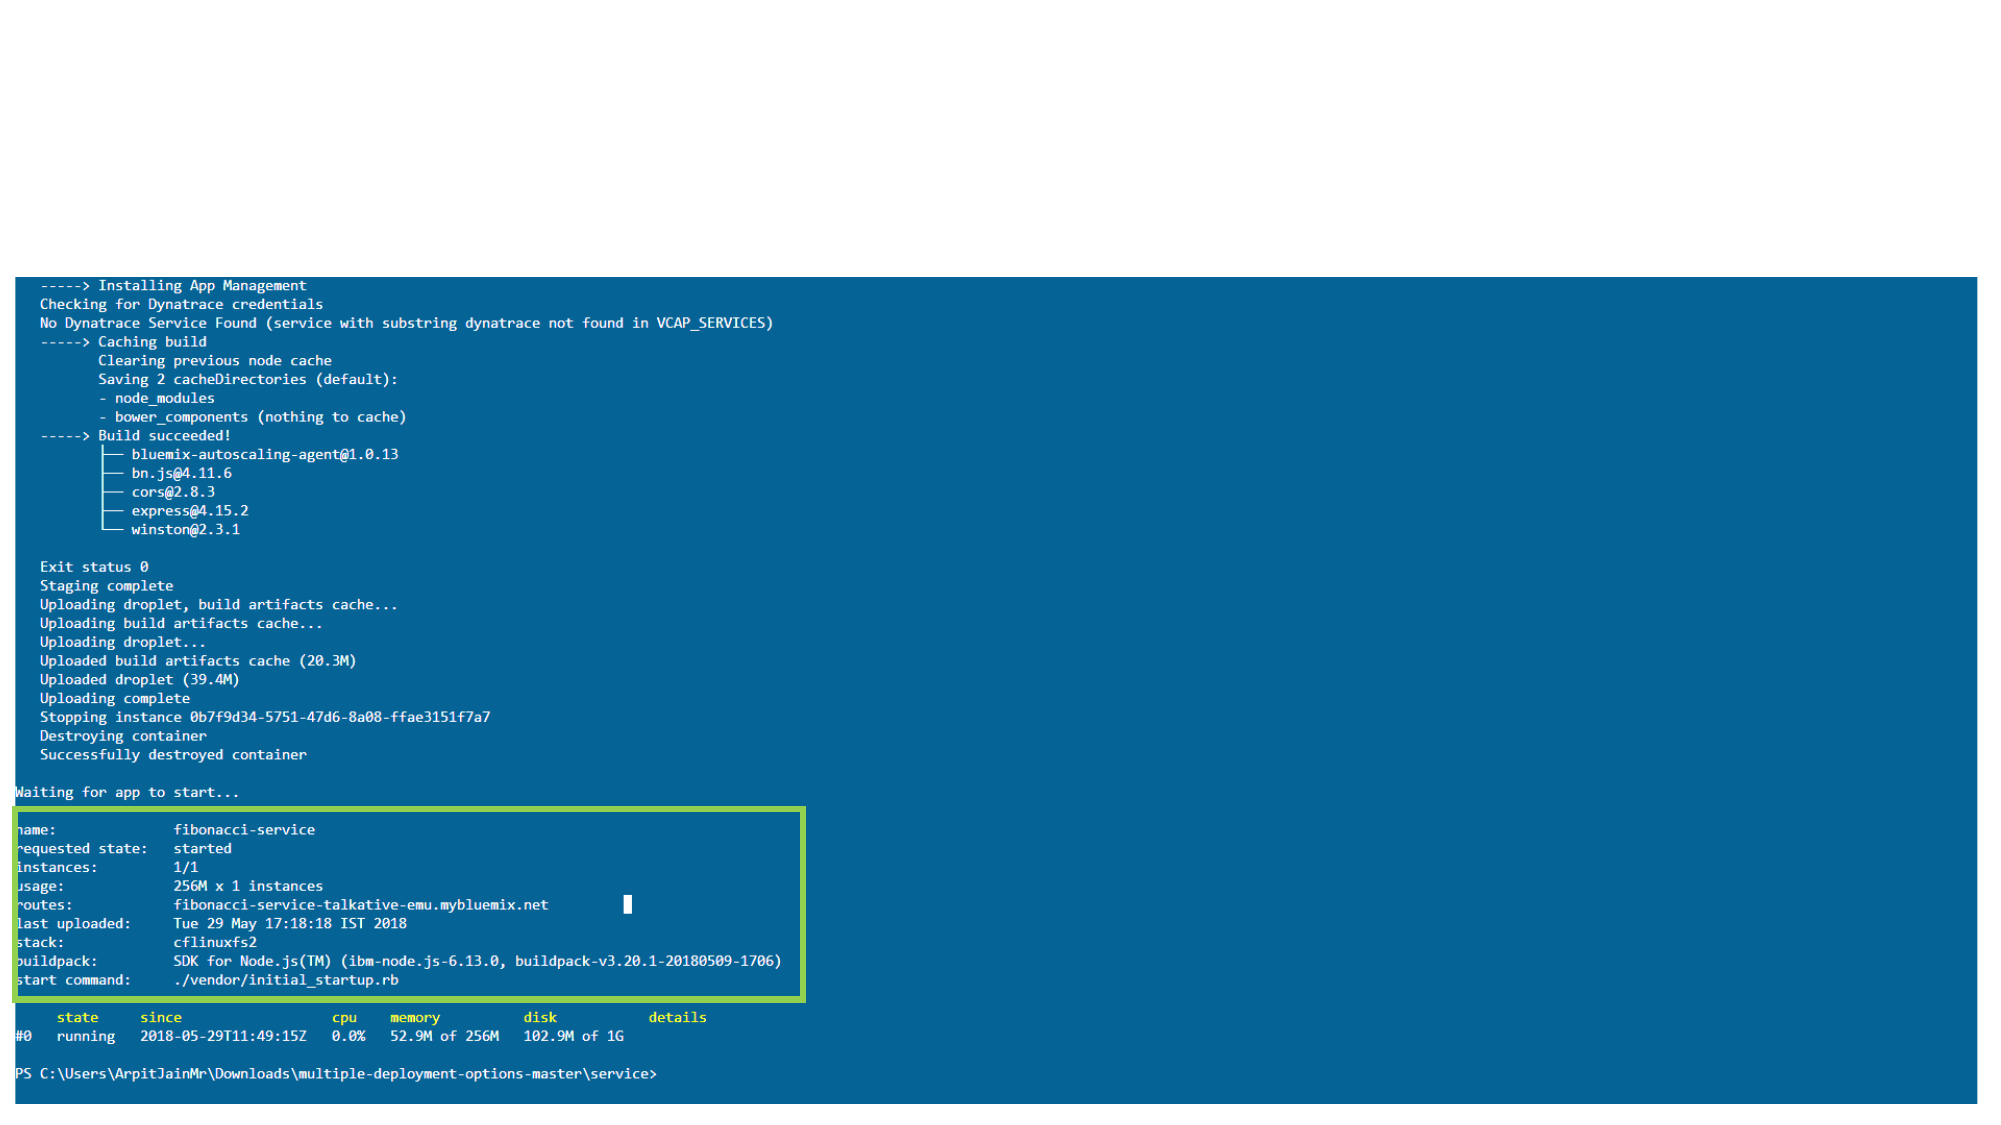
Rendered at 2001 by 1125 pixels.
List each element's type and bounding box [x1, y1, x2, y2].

picture [153, 434, 169, 440]
picture [271, 377, 281, 384]
picture [146, 490, 160, 496]
picture [247, 284, 265, 293]
picture [204, 430, 209, 440]
picture [139, 377, 147, 387]
picture [174, 359, 193, 368]
picture [192, 712, 206, 721]
picture [271, 302, 281, 308]
picture [107, 753, 115, 759]
picture [116, 321, 127, 327]
picture [129, 415, 143, 421]
picture [196, 734, 206, 740]
picture [183, 452, 189, 459]
picture [208, 1031, 223, 1039]
picture [212, 374, 223, 384]
picture [71, 640, 84, 646]
picture [234, 673, 238, 687]
picture [438, 1072, 448, 1078]
picture [367, 449, 373, 459]
picture [124, 715, 135, 721]
picture [116, 412, 126, 421]
picture [183, 753, 193, 759]
picture [87, 734, 98, 743]
picture [142, 562, 148, 571]
picture [149, 452, 164, 459]
picture [191, 790, 206, 796]
picture [351, 655, 355, 668]
picture [276, 712, 284, 721]
picture [524, 1012, 531, 1022]
picture [121, 584, 140, 593]
picture [87, 656, 93, 665]
picture [57, 790, 73, 800]
picture [91, 302, 106, 312]
picture [421, 1015, 434, 1022]
picture [137, 393, 143, 402]
picture [167, 452, 173, 459]
picture [541, 1031, 548, 1040]
picture [195, 674, 206, 683]
picture [46, 674, 56, 687]
picture [116, 396, 126, 402]
picture [649, 1012, 656, 1022]
picture [329, 374, 334, 384]
picture [399, 1031, 406, 1040]
picture [258, 1031, 273, 1040]
picture [249, 602, 265, 609]
picture [207, 659, 219, 665]
picture [129, 302, 139, 308]
picture [58, 1034, 90, 1040]
picture [299, 452, 312, 461]
picture [183, 674, 187, 687]
picture [92, 1072, 102, 1078]
picture [86, 599, 90, 609]
picture [224, 712, 234, 721]
picture [107, 283, 119, 290]
picture [266, 415, 276, 421]
picture [288, 321, 306, 327]
picture [15, 787, 31, 796]
picture [299, 360, 309, 365]
picture [199, 452, 215, 459]
picture [641, 321, 648, 327]
picture [124, 359, 139, 365]
picture [441, 321, 456, 330]
picture [179, 527, 188, 534]
picture [191, 487, 198, 496]
picture [57, 584, 73, 593]
picture [267, 317, 271, 330]
picture [236, 599, 240, 609]
picture [46, 637, 56, 649]
picture [132, 527, 140, 534]
picture [308, 656, 314, 665]
picture [329, 712, 335, 721]
picture [658, 318, 669, 327]
picture [616, 1031, 623, 1040]
picture [188, 1069, 206, 1078]
picture [416, 1031, 432, 1040]
picture [366, 318, 373, 327]
picture [199, 374, 209, 384]
picture [534, 1072, 552, 1078]
picture [166, 1072, 173, 1078]
picture [46, 618, 56, 631]
picture [266, 753, 273, 759]
picture [350, 377, 359, 384]
picture [349, 712, 356, 721]
picture [124, 618, 134, 627]
picture [46, 599, 56, 612]
picture [353, 599, 363, 609]
picture [571, 1072, 581, 1078]
picture [296, 753, 306, 759]
picture [105, 602, 114, 612]
picture [401, 411, 405, 424]
picture [91, 715, 106, 724]
picture [166, 659, 181, 665]
picture [158, 1069, 163, 1078]
picture [274, 452, 287, 462]
picture [366, 415, 377, 421]
picture [138, 471, 148, 477]
picture [288, 283, 296, 290]
picture [179, 415, 201, 424]
picture [249, 452, 256, 459]
picture [474, 715, 481, 721]
picture [69, 602, 84, 609]
picture [71, 621, 84, 628]
picture [116, 1069, 140, 1081]
picture [478, 1031, 499, 1040]
picture [471, 318, 498, 330]
picture [217, 674, 232, 684]
picture [300, 1072, 309, 1078]
picture [142, 696, 156, 706]
picture [174, 621, 190, 628]
picture [15, 1031, 31, 1040]
picture [129, 637, 143, 646]
picture [114, 734, 123, 743]
picture [317, 373, 321, 387]
picture [124, 337, 131, 346]
picture [46, 753, 60, 759]
picture [242, 302, 251, 308]
picture [71, 1069, 77, 1078]
picture [216, 621, 226, 628]
picture [47, 299, 59, 308]
picture [672, 318, 685, 327]
picture [391, 1015, 418, 1022]
picture [66, 318, 98, 330]
picture [141, 509, 168, 518]
picture [341, 321, 348, 327]
picture [158, 374, 164, 381]
picture [132, 283, 140, 290]
picture [212, 1069, 226, 1080]
picture [242, 506, 248, 515]
picture [292, 1069, 298, 1080]
picture [179, 393, 184, 402]
picture [132, 449, 140, 458]
picture [149, 299, 176, 312]
picture [158, 396, 168, 402]
picture [116, 790, 135, 800]
picture [229, 321, 251, 327]
picture [149, 715, 163, 721]
picture [263, 1072, 276, 1078]
picture [467, 1031, 476, 1040]
picture [333, 1031, 340, 1040]
picture [99, 565, 106, 571]
picture [182, 377, 193, 384]
picture [196, 753, 209, 762]
picture [107, 341, 119, 346]
picture [46, 656, 56, 668]
picture [300, 655, 304, 668]
picture [166, 1031, 173, 1040]
picture [146, 640, 156, 649]
picture [71, 696, 84, 703]
picture [62, 715, 81, 724]
picture [116, 565, 127, 571]
picture [221, 359, 231, 365]
picture [609, 1072, 623, 1078]
picture [716, 318, 731, 327]
picture [146, 415, 156, 421]
picture [170, 468, 189, 479]
picture [262, 659, 269, 665]
picture [362, 712, 381, 721]
picture [274, 656, 284, 665]
picture [336, 656, 349, 665]
picture [158, 1015, 164, 1022]
picture [596, 321, 618, 327]
picture [347, 1015, 356, 1022]
picture [267, 600, 272, 609]
picture [384, 374, 388, 387]
picture [132, 753, 138, 762]
picture [41, 318, 51, 327]
picture [99, 1034, 115, 1044]
picture [155, 359, 165, 368]
picture [191, 280, 215, 293]
picture [291, 412, 298, 421]
picture [266, 621, 277, 628]
picture [127, 599, 139, 609]
picture [172, 283, 181, 293]
picture [87, 674, 93, 684]
picture [291, 604, 302, 609]
picture [99, 696, 115, 706]
picture [99, 640, 114, 649]
picture [144, 602, 156, 612]
picture [342, 1015, 347, 1025]
picture [189, 524, 206, 537]
picture [413, 1072, 434, 1081]
picture [75, 734, 84, 740]
picture [484, 712, 490, 721]
picture [229, 1072, 248, 1078]
picture [154, 750, 159, 759]
picture [388, 1072, 398, 1081]
picture [46, 693, 56, 706]
picture [116, 656, 131, 665]
picture [71, 659, 84, 665]
picture [271, 283, 284, 290]
picture [15, 807, 805, 1002]
picture [99, 621, 109, 630]
picture [387, 318, 406, 327]
picture [192, 302, 201, 308]
picture [245, 712, 255, 721]
picture [88, 584, 98, 593]
picture [104, 377, 122, 384]
picture [316, 656, 323, 665]
picture [224, 468, 231, 477]
picture [183, 1031, 193, 1040]
picture [224, 280, 246, 290]
picture [308, 712, 314, 721]
picture [71, 678, 84, 684]
picture [549, 321, 560, 327]
picture [166, 337, 181, 346]
picture [768, 317, 772, 330]
picture [74, 299, 80, 308]
picture [99, 431, 115, 440]
picture [468, 712, 473, 721]
picture [187, 506, 205, 518]
picture [533, 1031, 540, 1040]
picture [350, 1031, 365, 1040]
picture [317, 712, 323, 721]
picture [121, 674, 134, 684]
picture [137, 678, 148, 687]
picture [263, 299, 268, 308]
picture [584, 1069, 590, 1080]
picture [199, 599, 215, 609]
picture [149, 527, 156, 534]
picture [295, 1031, 305, 1040]
picture [163, 321, 181, 327]
picture [341, 1072, 348, 1081]
picture [166, 734, 173, 740]
picture [141, 340, 156, 349]
picture [221, 415, 231, 421]
picture [341, 604, 352, 609]
picture [162, 487, 181, 499]
picture [379, 1069, 384, 1078]
picture [340, 449, 349, 462]
picture [41, 731, 51, 740]
picture [96, 790, 106, 796]
picture [196, 359, 205, 365]
picture [271, 355, 276, 365]
picture [312, 452, 331, 459]
picture [313, 415, 323, 424]
picture [471, 1072, 481, 1081]
picture [142, 1031, 156, 1040]
picture [558, 1031, 574, 1040]
picture [508, 321, 527, 327]
picture [146, 734, 156, 740]
picture [309, 600, 314, 608]
